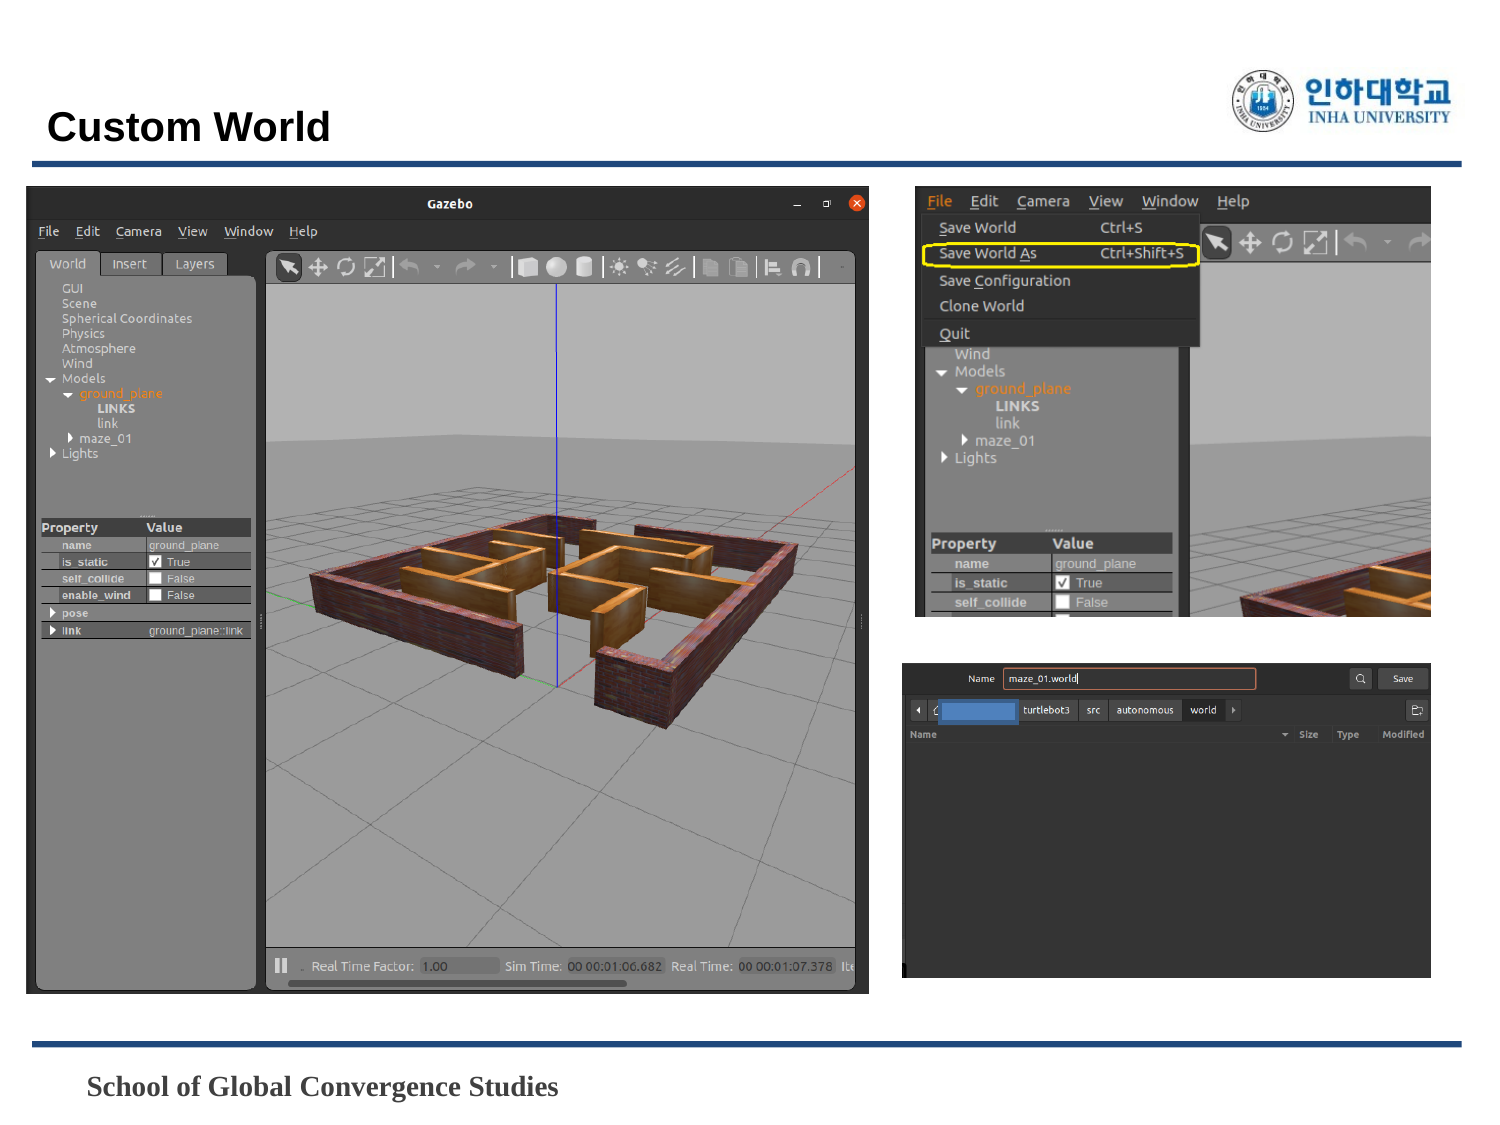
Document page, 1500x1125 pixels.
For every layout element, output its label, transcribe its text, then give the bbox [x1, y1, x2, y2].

picture [915, 186, 1431, 617]
picture [1226, 67, 1465, 135]
text_box School of Global Convergence Studies [84, 1068, 562, 1110]
picture [26, 186, 869, 995]
text_box Custom World [46, 99, 1238, 151]
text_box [902, 663, 1431, 979]
